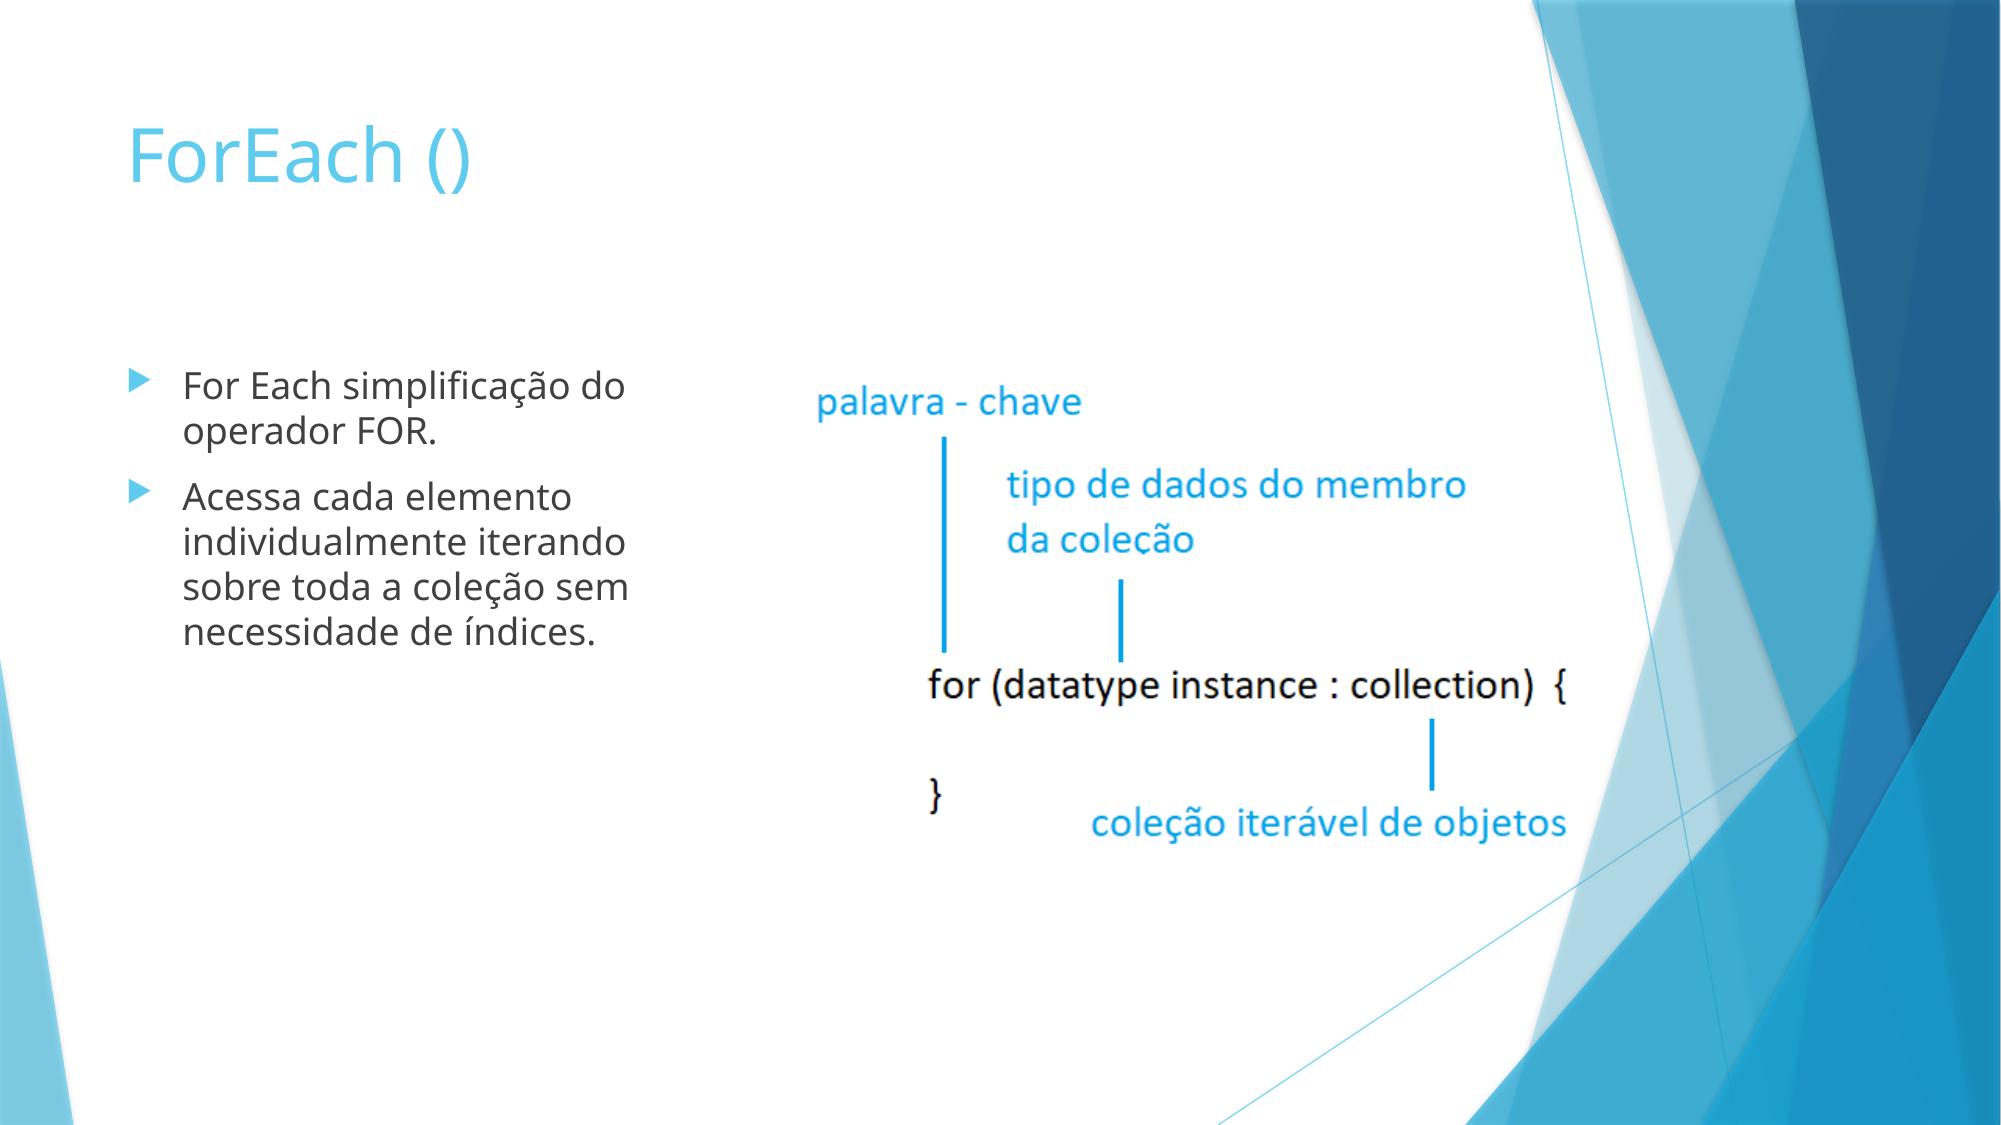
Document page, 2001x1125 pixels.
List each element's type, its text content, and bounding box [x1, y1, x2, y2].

title ForEach () [111, 99, 1522, 317]
list For Each simplificação do operador FOR. Acessa cada elemento individualmente iterando sobre toda a coleção sem necessidade de índices. [111, 354, 728, 1025]
picture [802, 376, 1581, 864]
